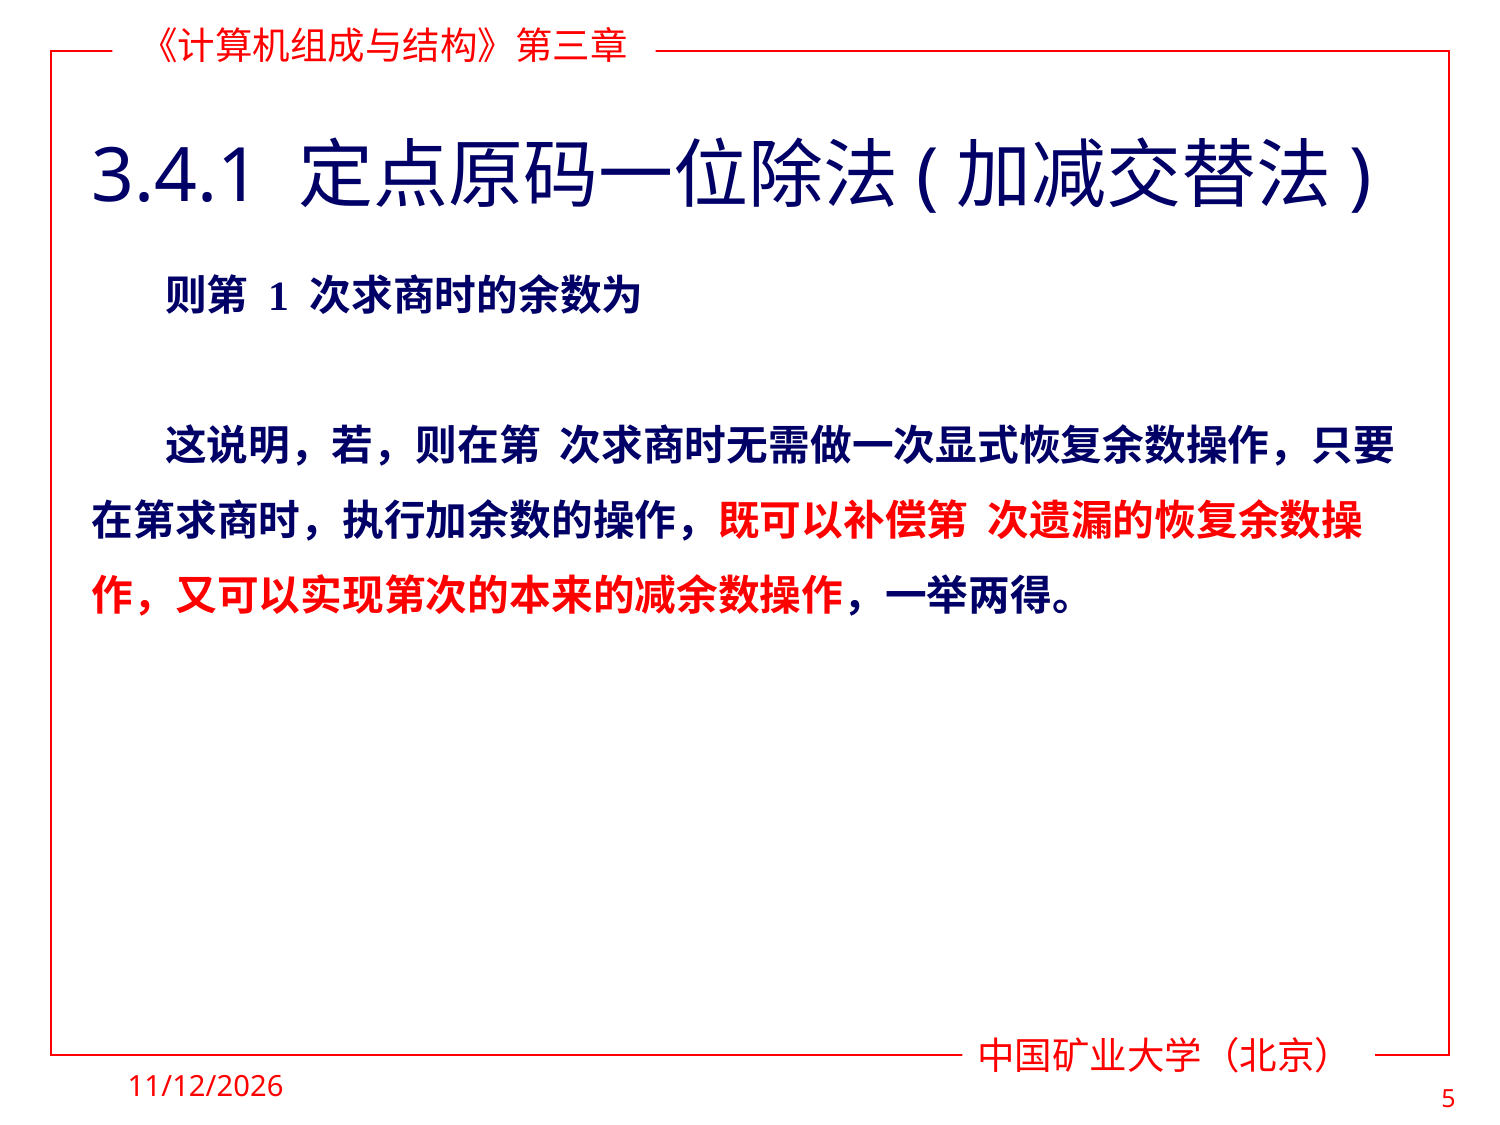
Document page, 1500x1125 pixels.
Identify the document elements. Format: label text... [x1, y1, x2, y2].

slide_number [112, 1050, 425, 1125]
text_box 3.4.1 定点原码一位除法(加减交替法) [76, 111, 1435, 219]
